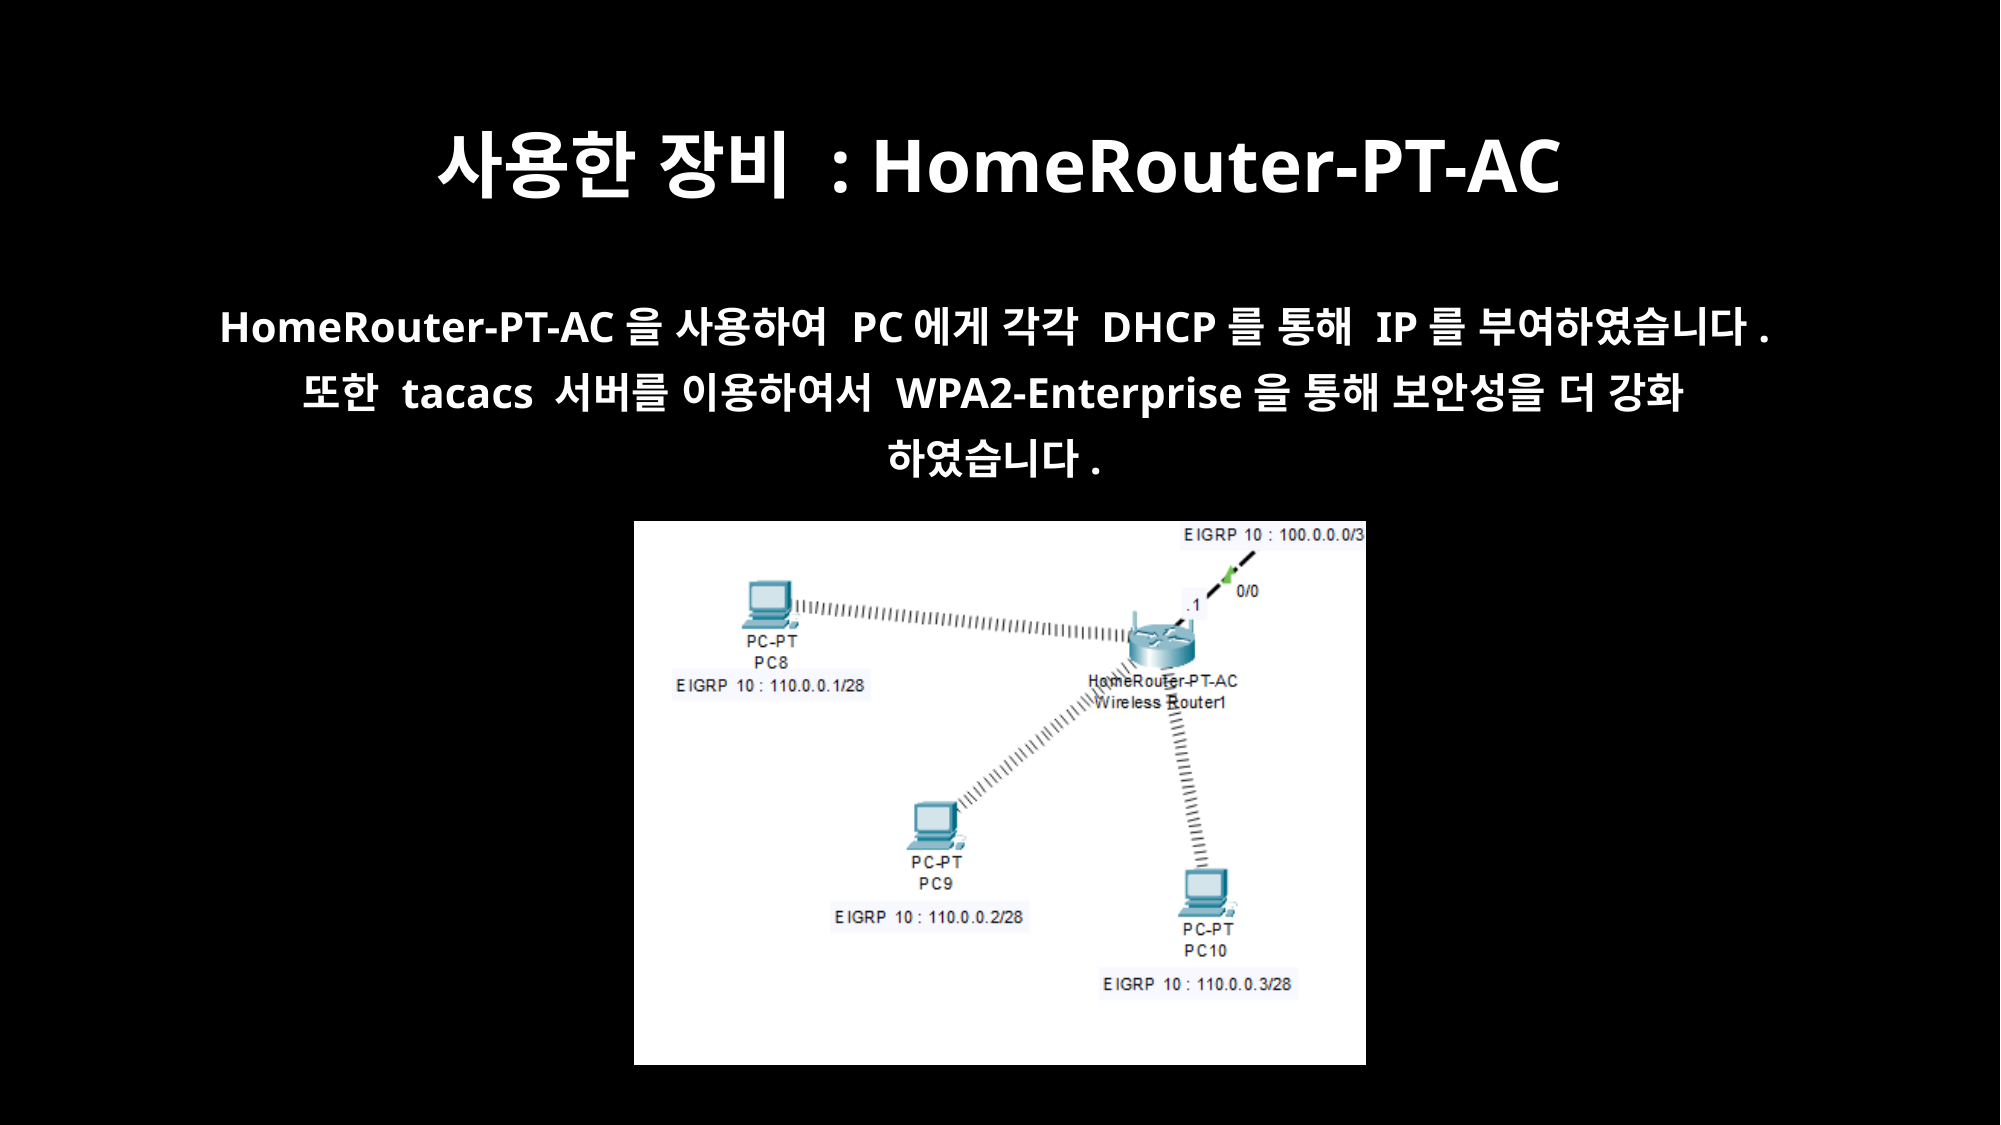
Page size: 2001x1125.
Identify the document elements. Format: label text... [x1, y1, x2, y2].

list HomeRouter-PT-AC을 사용하여 PC에게 각각 DHCP를 통해 IP를 부여하였습니다. 또한 tacacs 서버를 이용하여서 WPA2-Enterprise을 통해 보안성을 더 강화 하였습니다. [137, 299, 1863, 517]
picture [634, 521, 1366, 1066]
title 사용한 장비 : HomeRouter-PT-AC [137, 59, 1863, 278]
